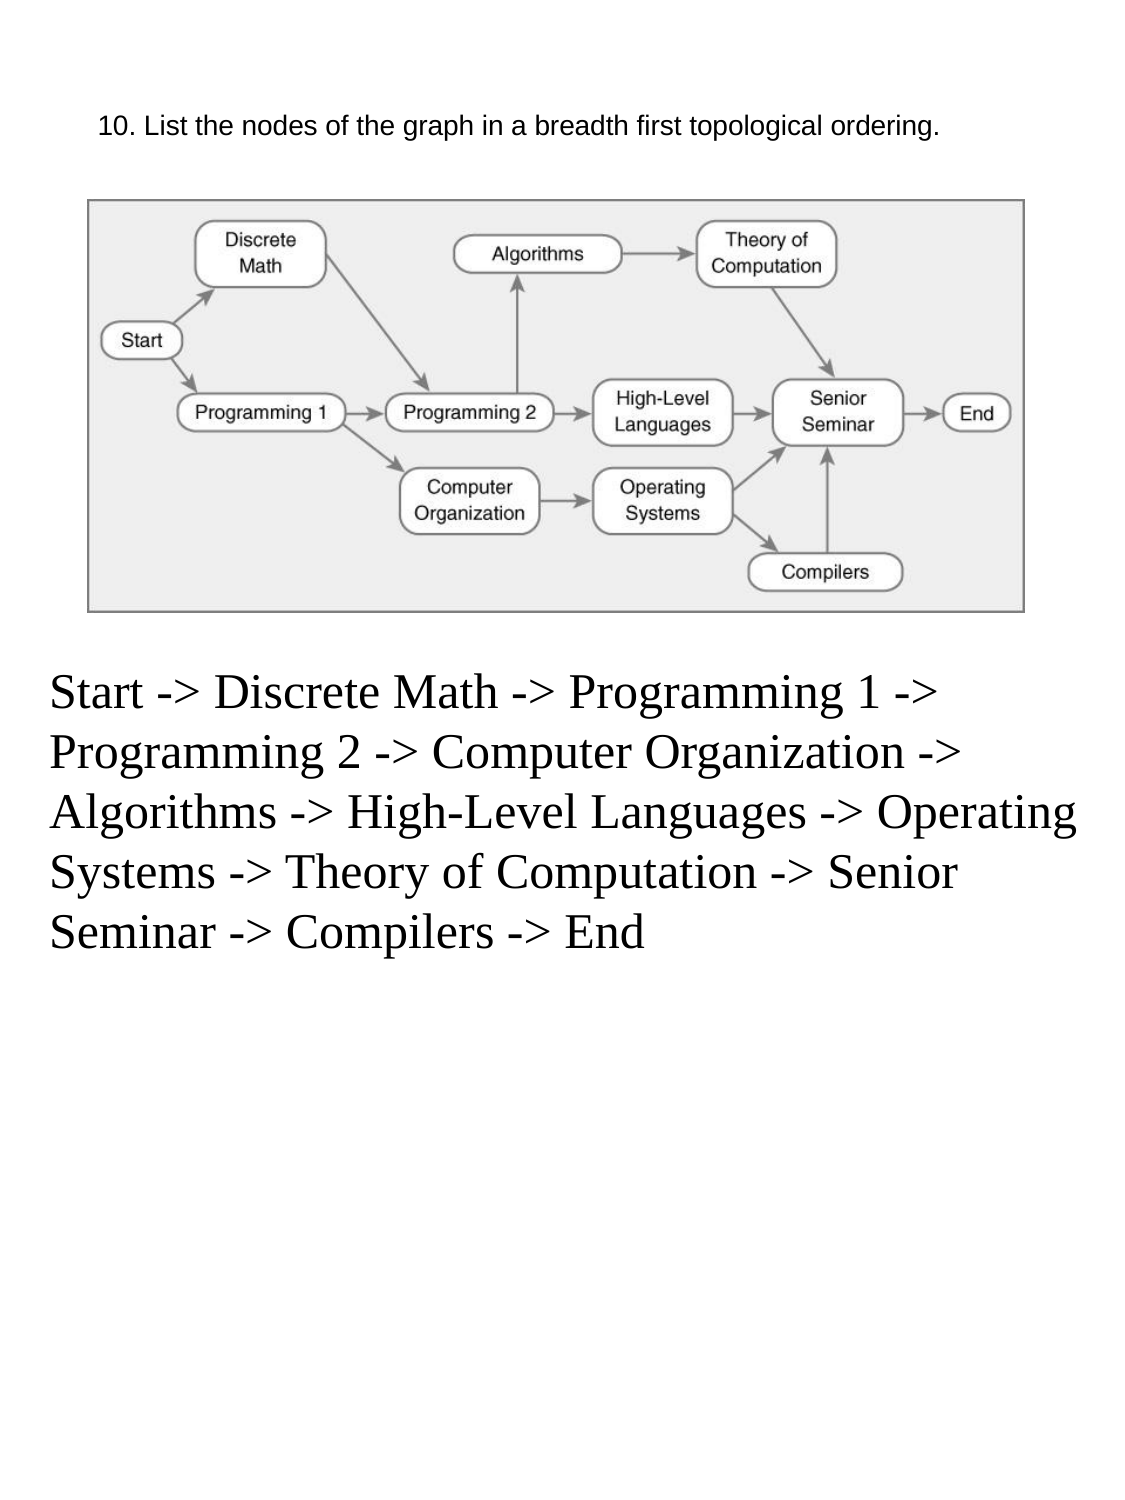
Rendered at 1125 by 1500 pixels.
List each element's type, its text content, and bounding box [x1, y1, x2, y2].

text_box Start -> Discrete Math -> Programming 1 -> Programming 2 -> Computer Organization -> Algorithms -> High-Level Languages -> Operating Systems -> Theory of Computation -> Senior Seminar -> Compilers -> End [34, 651, 1125, 967]
text_box 10. List the nodes of the graph in a breadth first topological ordering. [82, 99, 956, 149]
picture [87, 199, 1026, 613]
